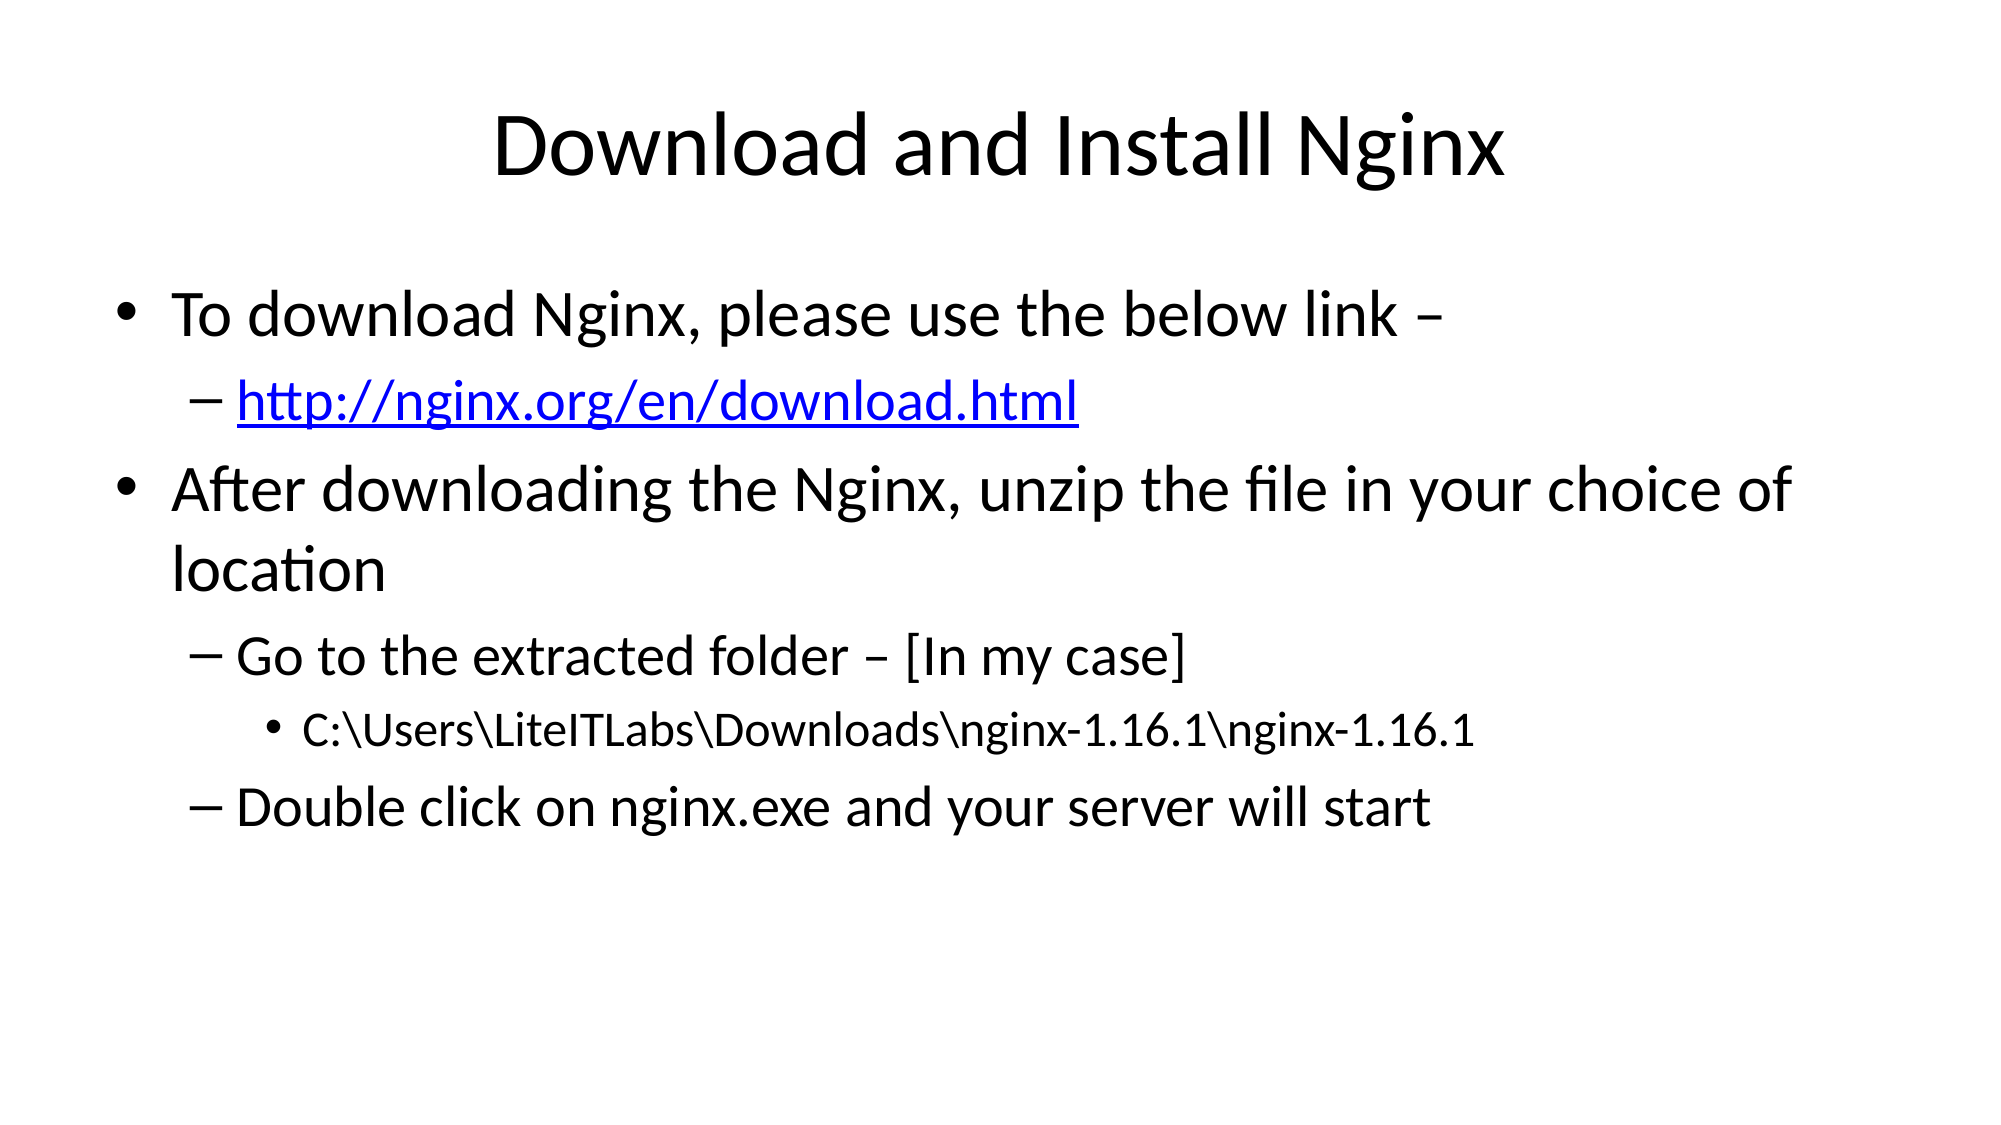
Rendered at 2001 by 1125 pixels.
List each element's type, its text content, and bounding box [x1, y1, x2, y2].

list To download Nginx, please use the below link – http://nginx.org/en/download.html After downloading the Nginx, unzip the file in your choice of location Go to the extracted folder – [In my case] C:\Users\LiteITLabs\Downloads\nginx-1.16.1\nginx-1.16.1 Double click on nginx.exe and your server will start [99, 262, 1900, 1005]
title Download and Install Nginx [99, 45, 1900, 233]
